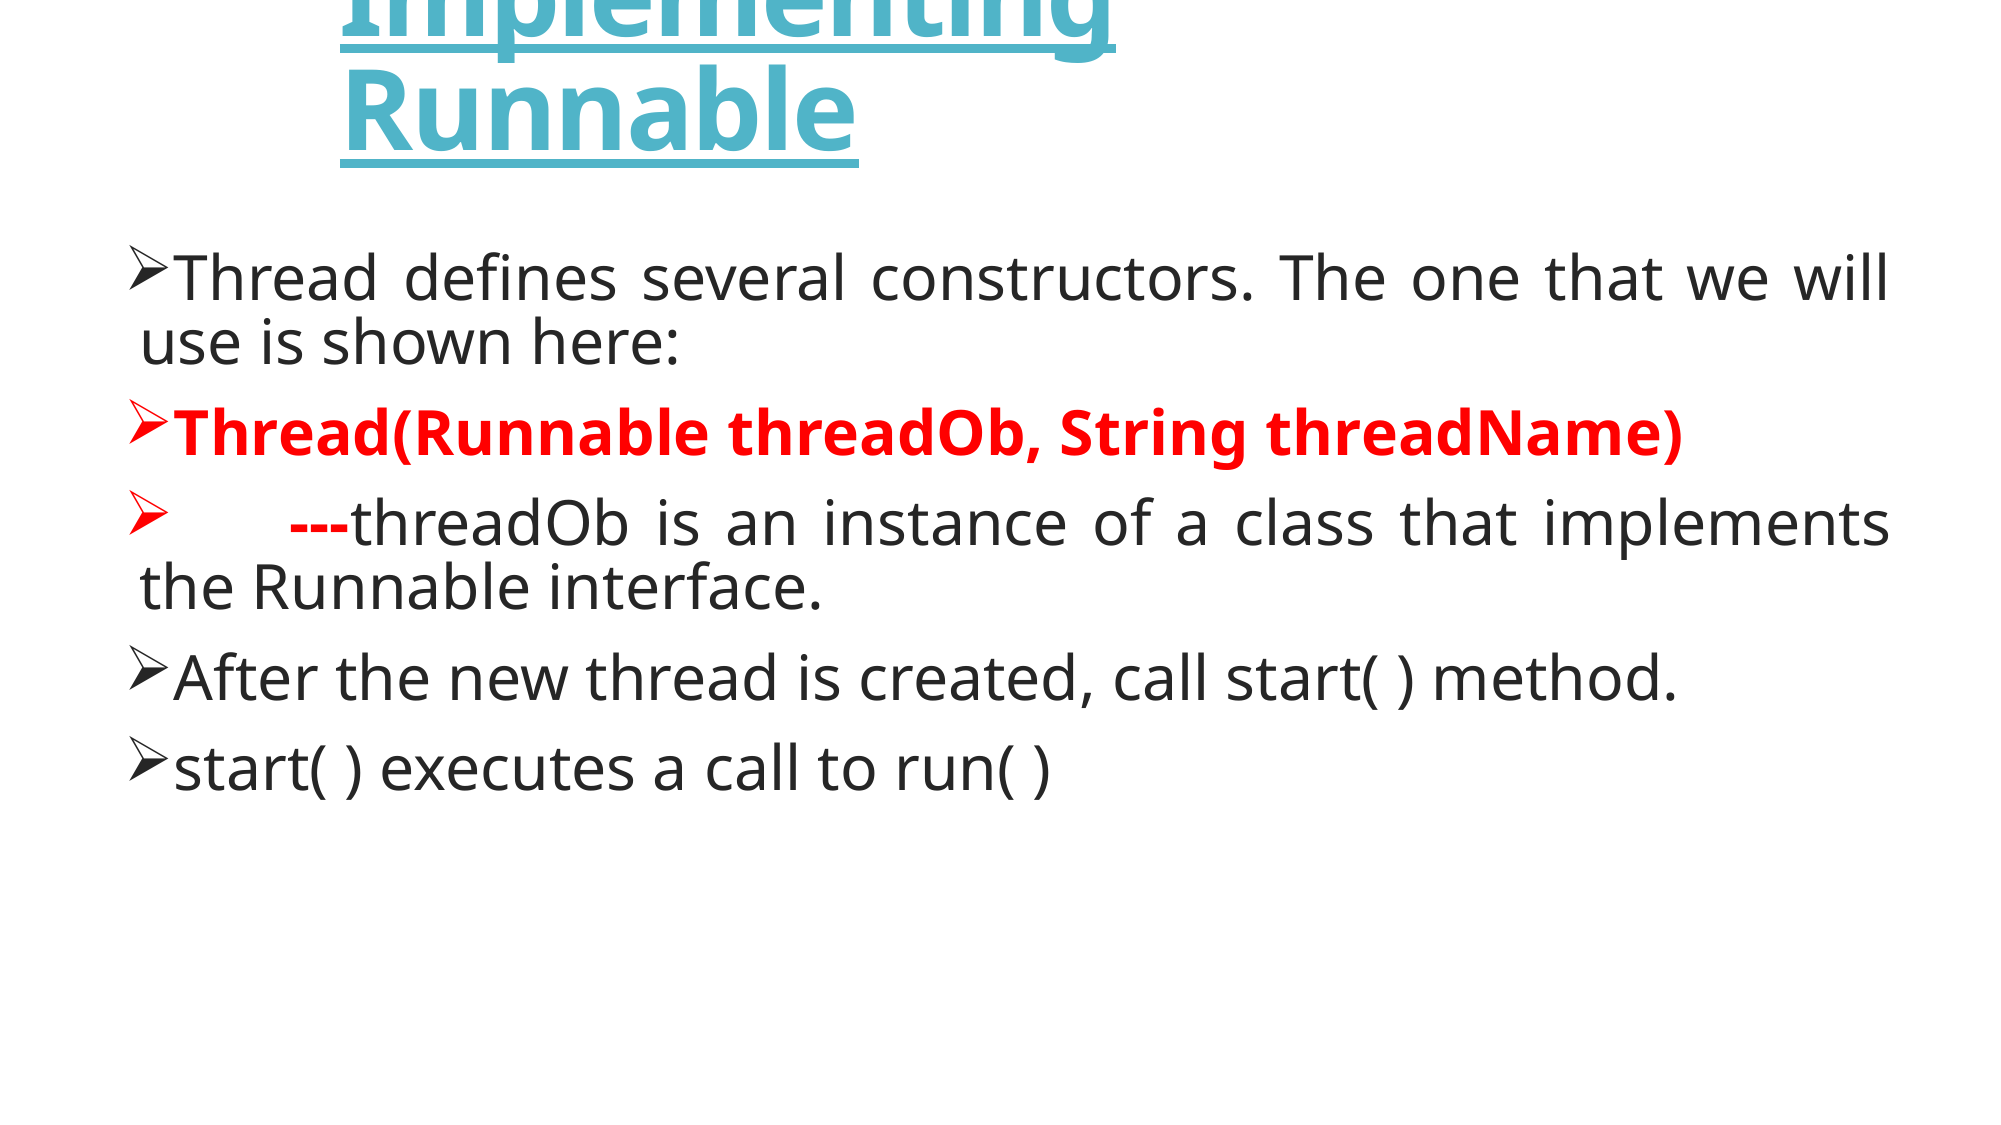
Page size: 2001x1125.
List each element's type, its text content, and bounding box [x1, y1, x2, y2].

title Implementing Runnable [324, 45, 1675, 209]
list Thread defines several constructors. The one that we will use is shown here: Thread(Runnable threadOb, String threadName) ---threadOb is an instance of a class that implements the Runnable interface. After the new thread is created, call start( ) method. start( ) executes a call to run( ) [109, 242, 1909, 1004]
